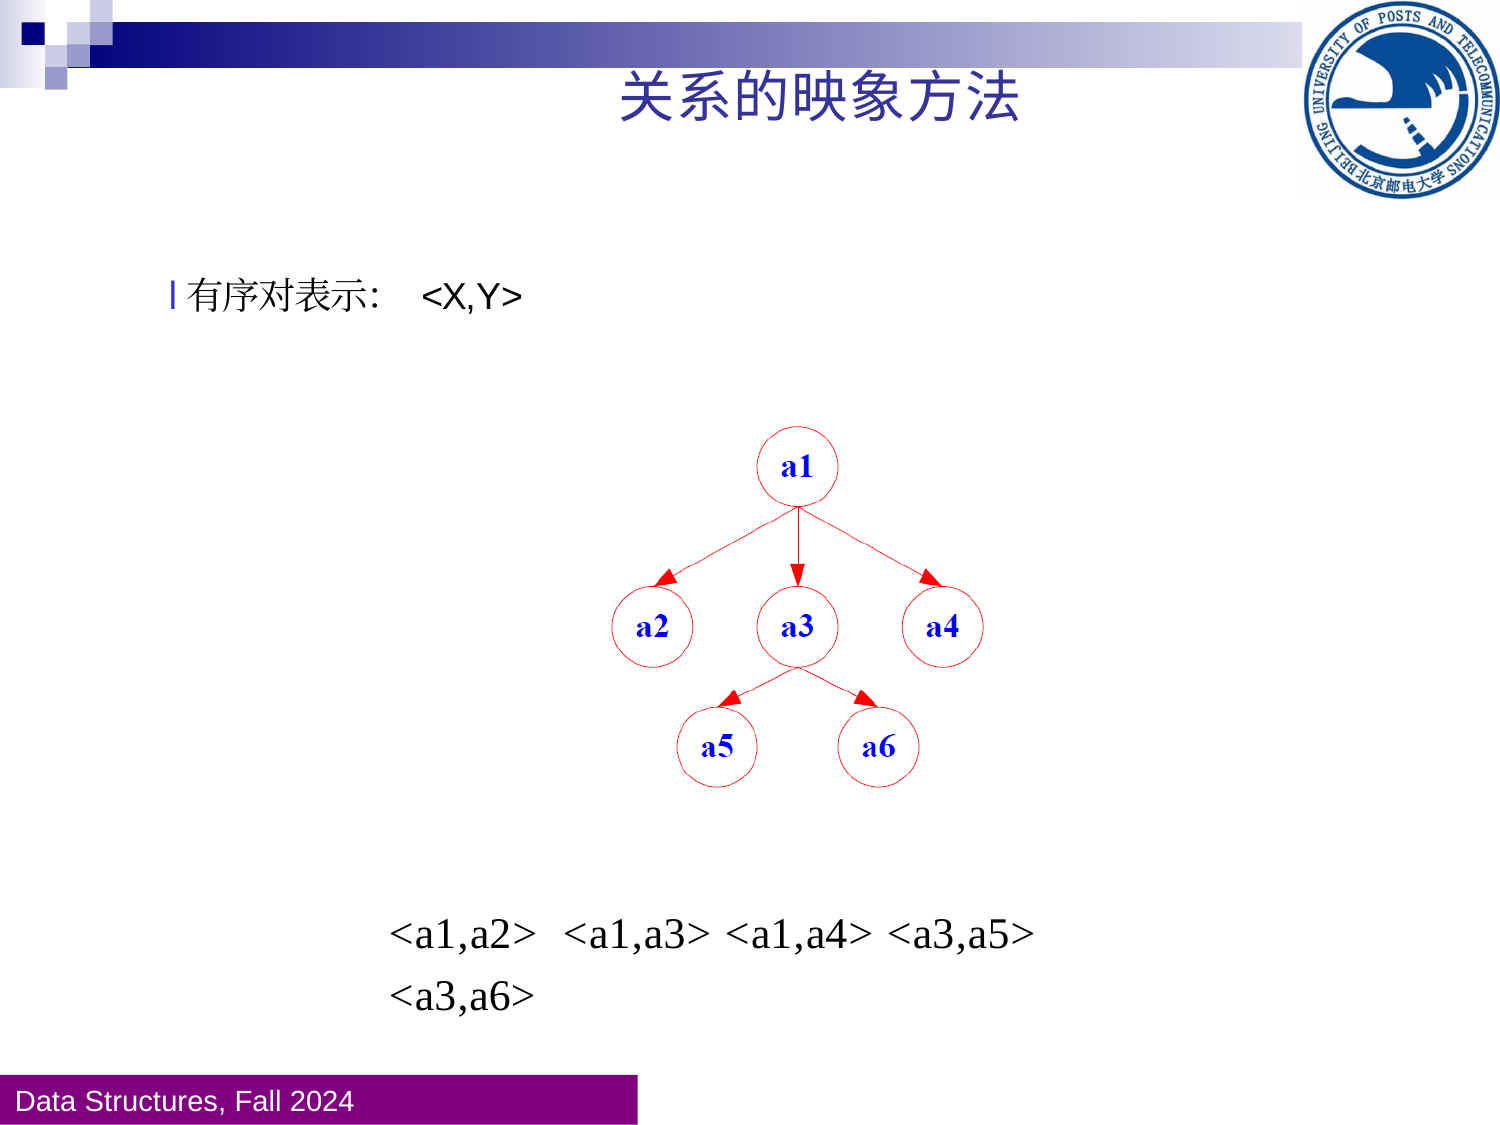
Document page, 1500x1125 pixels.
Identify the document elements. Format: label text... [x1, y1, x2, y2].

picture [587, 418, 995, 795]
text_box 关系的映象方法 [616, 62, 1026, 133]
text_box <a1,a2> <a1,a3> <a1,a4> <a3,a5> <a3,a6> [386, 893, 1195, 960]
picture [1302, 0, 1500, 200]
text_box l有序对表示： <X,Y> [166, 269, 529, 320]
